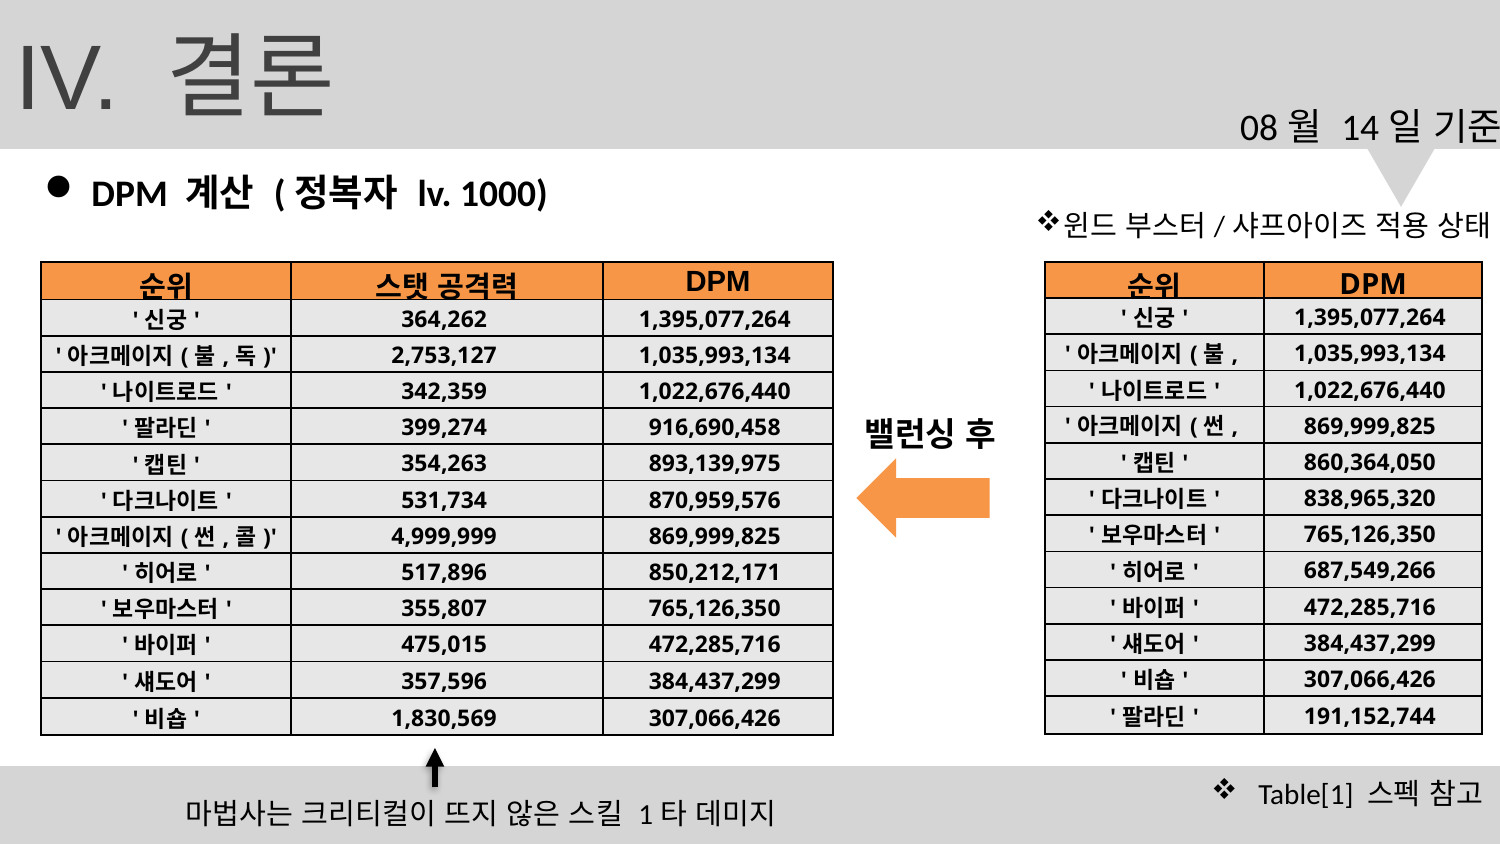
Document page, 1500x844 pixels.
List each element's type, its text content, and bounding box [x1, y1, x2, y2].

table_cell 475,015 [292, 626, 602, 661]
table_cell 893,139,975 [604, 445, 832, 480]
table_cell 765,126,350 [604, 590, 832, 624]
table_cell 355,807 [292, 590, 602, 624]
table_cell '다크나이트' [1046, 480, 1263, 514]
table_cell 307,066,426 [604, 699, 832, 734]
table_cell '섀도어' [1046, 625, 1263, 659]
table_cell 860,364,050 [1265, 444, 1481, 478]
table_cell '나이트로드' [42, 373, 290, 407]
table_cell 531,734 [292, 481, 602, 516]
table_cell 870,959,576 [604, 481, 832, 516]
table_cell '아크메이지(썬,콜)' [42, 518, 290, 552]
table_cell '팔라딘' [42, 409, 290, 443]
table_cell 916,690,458 [604, 409, 832, 443]
table_cell 1,022,676,440 [1265, 371, 1481, 406]
table_cell '바이퍼' [42, 626, 290, 661]
table_cell 765,126,350 [1265, 516, 1481, 551]
text_box 마법사는 크리티컬이 뜨지 않은 스킬 1타 데미지 [170, 787, 792, 838]
table_cell 1,395,077,264 [1265, 299, 1481, 333]
text_box 윈드 부스터/샤프아이즈 적용 상태 [1020, 199, 1500, 250]
table_cell 384,437,299 [604, 662, 832, 697]
table_cell 1,035,993,134 [604, 337, 832, 371]
table_cell '아크메이지(썬,콜)' [1046, 407, 1263, 442]
table_cell 4,999,999 [292, 518, 602, 552]
table_cell 191,152,744 [1265, 697, 1481, 733]
table_cell 472,285,716 [604, 626, 832, 661]
table_cell '히어로' [42, 554, 290, 588]
table_header 순위 [1046, 263, 1263, 297]
text_box DPM 계산 (정복자 lv. 1000) [29, 161, 809, 222]
table_cell 2,753,127 [292, 337, 602, 371]
table_header DPM [604, 263, 832, 299]
table_cell '팔라딘' [1046, 697, 1263, 733]
table_cell 342,359 [292, 373, 602, 407]
table_cell '보우마스터' [42, 590, 290, 624]
table_cell '캡틴' [1046, 444, 1263, 478]
text_box [854, 461, 992, 540]
table_cell 354,263 [292, 445, 602, 480]
table_cell 1,830,569 [292, 699, 602, 734]
table_cell '히어로' [1046, 552, 1263, 587]
title IV. 결론 [0, 0, 1500, 146]
text_box Table[1] 스펙 참고 [1196, 767, 1499, 818]
table_cell 472,285,716 [1265, 588, 1481, 623]
table_cell 307,066,426 [1265, 661, 1481, 695]
table_cell '섀도어' [42, 662, 290, 697]
table_cell '비숍' [42, 699, 290, 734]
table_cell '캡틴' [42, 445, 290, 480]
picture [0, 146, 1500, 766]
table_cell 869,999,825 [1265, 407, 1481, 442]
table_cell '아크메이지(불,독)' [1046, 335, 1263, 370]
table_cell 850,212,171 [604, 554, 832, 588]
text_box 밸런싱 후 [850, 406, 1012, 461]
table_cell 1,035,993,134 [1265, 335, 1481, 370]
table_cell 384,437,299 [1265, 625, 1481, 659]
table_cell 687,549,266 [1265, 552, 1481, 587]
table_header 스탯 공격력 [292, 263, 602, 299]
table_cell 1,022,676,440 [604, 373, 832, 407]
table_cell '비숍' [1046, 661, 1263, 695]
table_cell '보우마스터' [1046, 516, 1263, 551]
table_cell 1,395,077,264 [604, 300, 832, 335]
table_cell 838,965,320 [1265, 480, 1481, 514]
table_cell '나이트로드' [1046, 371, 1263, 406]
table_cell '다크나이트' [42, 481, 290, 516]
table_cell '신궁' [42, 300, 290, 335]
table_cell 357,596 [292, 662, 602, 697]
table_cell 869,999,825 [604, 518, 832, 552]
text_box 08월 14일 기준 [1225, 95, 1500, 156]
table_cell 517,896 [292, 554, 602, 588]
table_header 순위 [42, 263, 290, 299]
table_cell '신궁' [1046, 299, 1263, 333]
table_cell '바이퍼' [1046, 588, 1263, 623]
table_cell 364,262 [292, 300, 602, 335]
table_cell '아크메이지(불,독)' [42, 337, 290, 371]
table_header DPM [1265, 263, 1481, 297]
table_cell 399,274 [292, 409, 602, 443]
